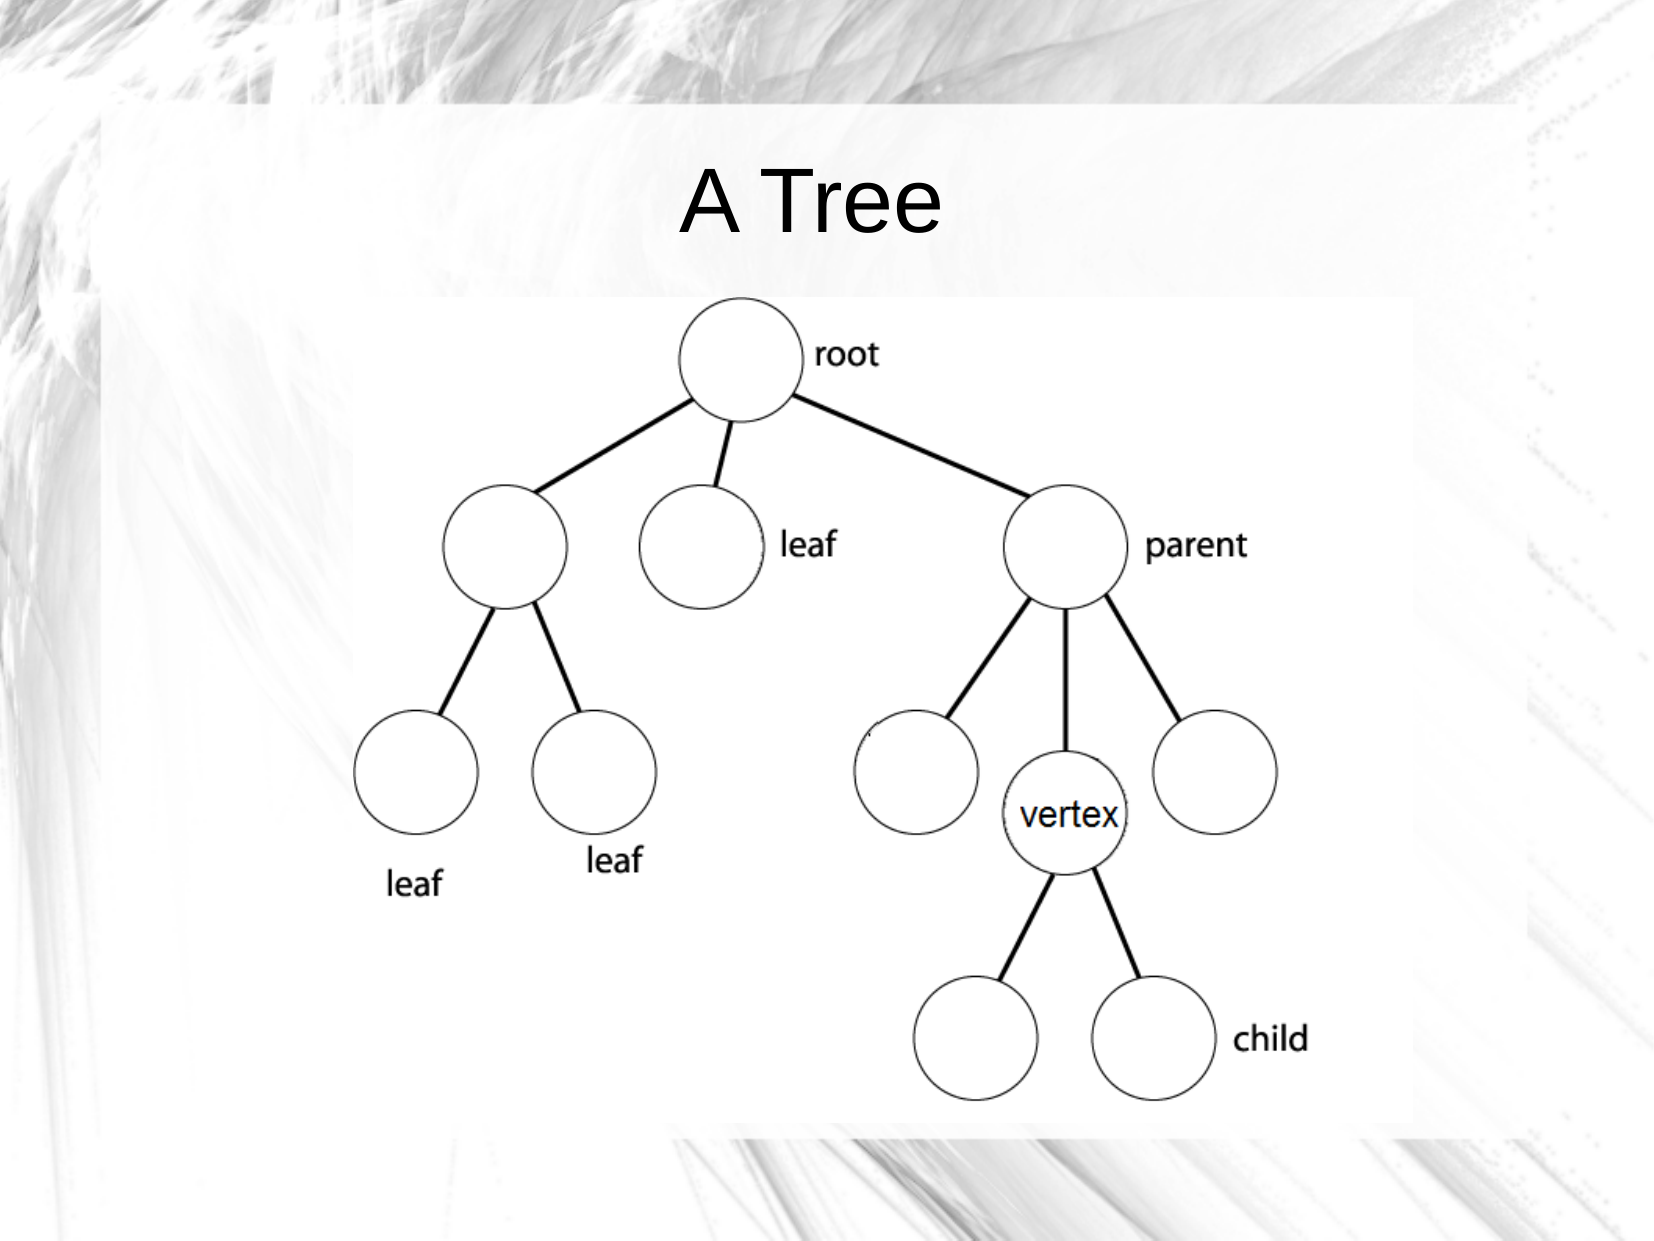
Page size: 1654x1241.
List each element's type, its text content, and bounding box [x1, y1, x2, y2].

picture [0, 0, 1654, 1241]
title A Tree [118, 112, 1506, 281]
